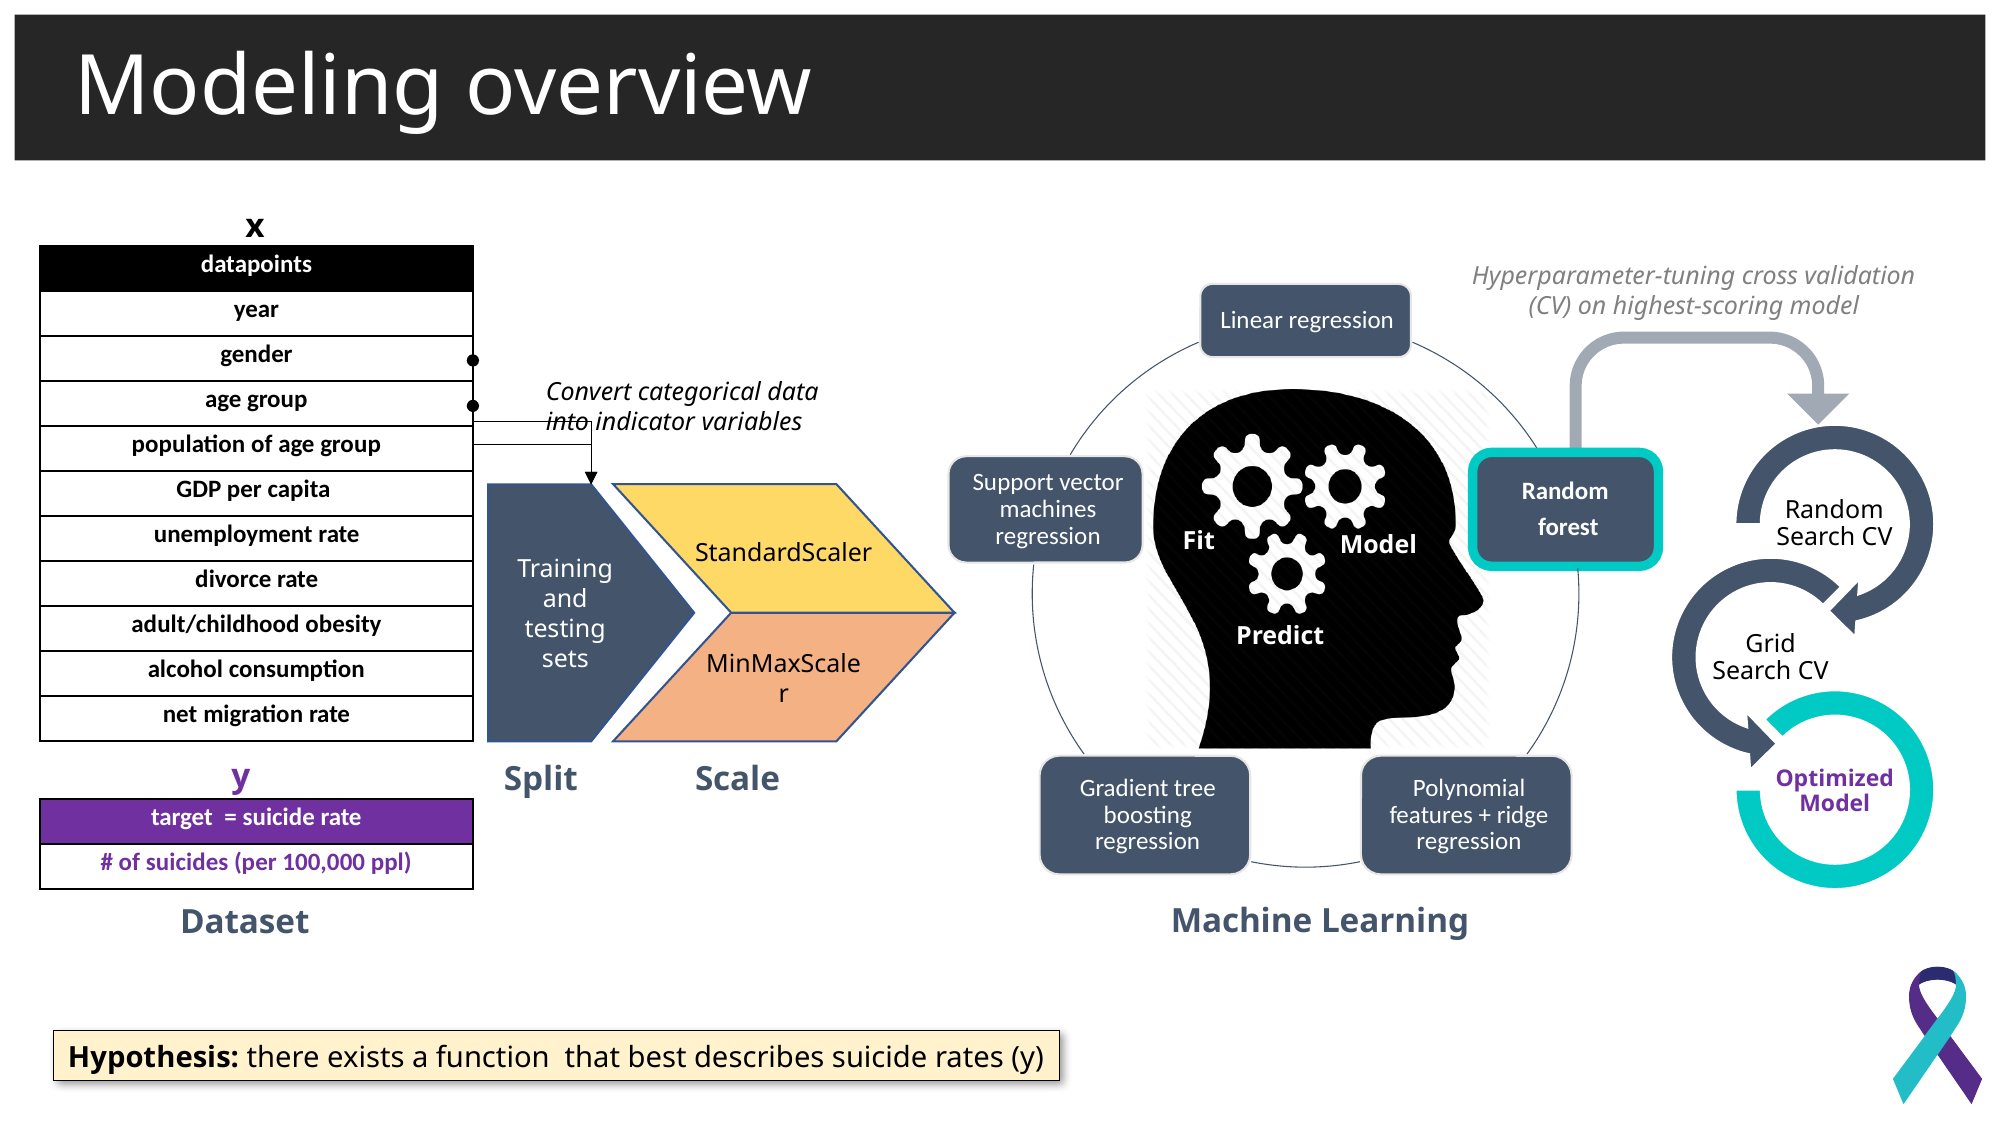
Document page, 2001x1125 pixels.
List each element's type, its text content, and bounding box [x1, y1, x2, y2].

text_box Split [489, 749, 594, 805]
table_cell population of age group [41, 427, 467, 470]
text_box Dataset [165, 892, 334, 948]
text_box Scale [680, 749, 796, 805]
table_cell alcohol consumption [41, 652, 472, 695]
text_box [1585, 359, 2000, 939]
text_box MinMaxScaler [610, 613, 831, 743]
text_box Machine Learning [1156, 910, 1485, 947]
text_box Hyperparameter-tuning cross validation (CV) on highest-scoring model [1456, 251, 1932, 327]
table_cell divorce rate [41, 562, 472, 605]
text_box Training and testing sets [487, 483, 696, 743]
picture [1853, 926, 2001, 1125]
text_box y [216, 746, 266, 802]
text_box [613, 484, 955, 613]
table_cell GDP per capita [41, 472, 472, 515]
table_cell net migration rate [41, 697, 472, 740]
table_cell year [41, 292, 472, 335]
text_box Convert categorical data into indicator variables [531, 367, 831, 443]
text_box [467, 411, 546, 479]
text_box [1775, 330, 1819, 359]
title Modeling overview [14, 14, 1986, 161]
text_box x [230, 196, 280, 252]
table_header datapoints [41, 247, 472, 290]
table_cell gender [41, 337, 472, 380]
table_header target = suicide rate [41, 800, 472, 843]
table_cell # of suicides (per 100,000 ppl) [41, 845, 472, 888]
table_cell unemployment rate [41, 517, 472, 560]
table_cell adult/childhood obesity [41, 607, 472, 650]
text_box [831, 267, 1775, 910]
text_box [444, 388, 569, 456]
table_cell age group [41, 382, 472, 425]
